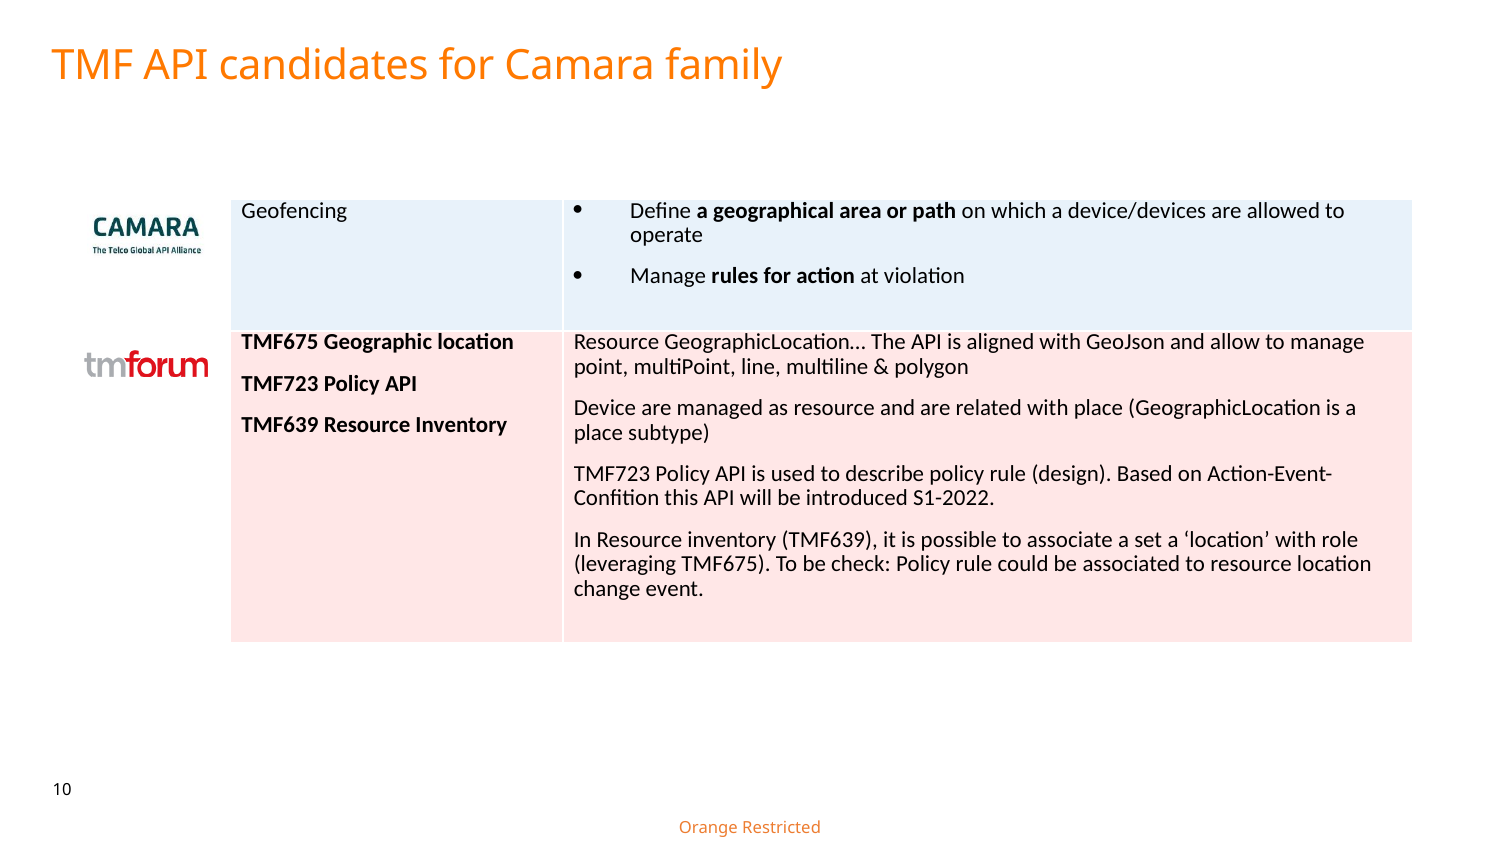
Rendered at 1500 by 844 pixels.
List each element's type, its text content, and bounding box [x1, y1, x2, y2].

table_header Define a geographical area or path on which a device/devices are allowed to operate Manage rules for action at violation [564, 200, 1412, 330]
picture [86, 175, 209, 297]
table_header Geofencing [231, 200, 562, 330]
title TMF API candidates for Camara family [51, 43, 1449, 166]
picture [83, 350, 209, 377]
table_cell TMF675 Geographic location TMF723 Policy API TMF639 Resource Inventory [231, 332, 562, 642]
table_cell Resource GeographicLocation… The API is aligned with GeoJson and allow to manage point, multiPoint, line, multiline & polygon Device are managed as resource and are related with place (GeographicLocation is a place subtype) TMF723 Policy API is used to describe policy rule (design). Based on Action-Event-Confition this API will be introduced S1-2022. In Resource inventory (TMF639), it is possible to associate a set a ‘location’ with role (leveraging TMF675). To be check: Policy rule could be associated to resource location change event. [564, 332, 1412, 642]
